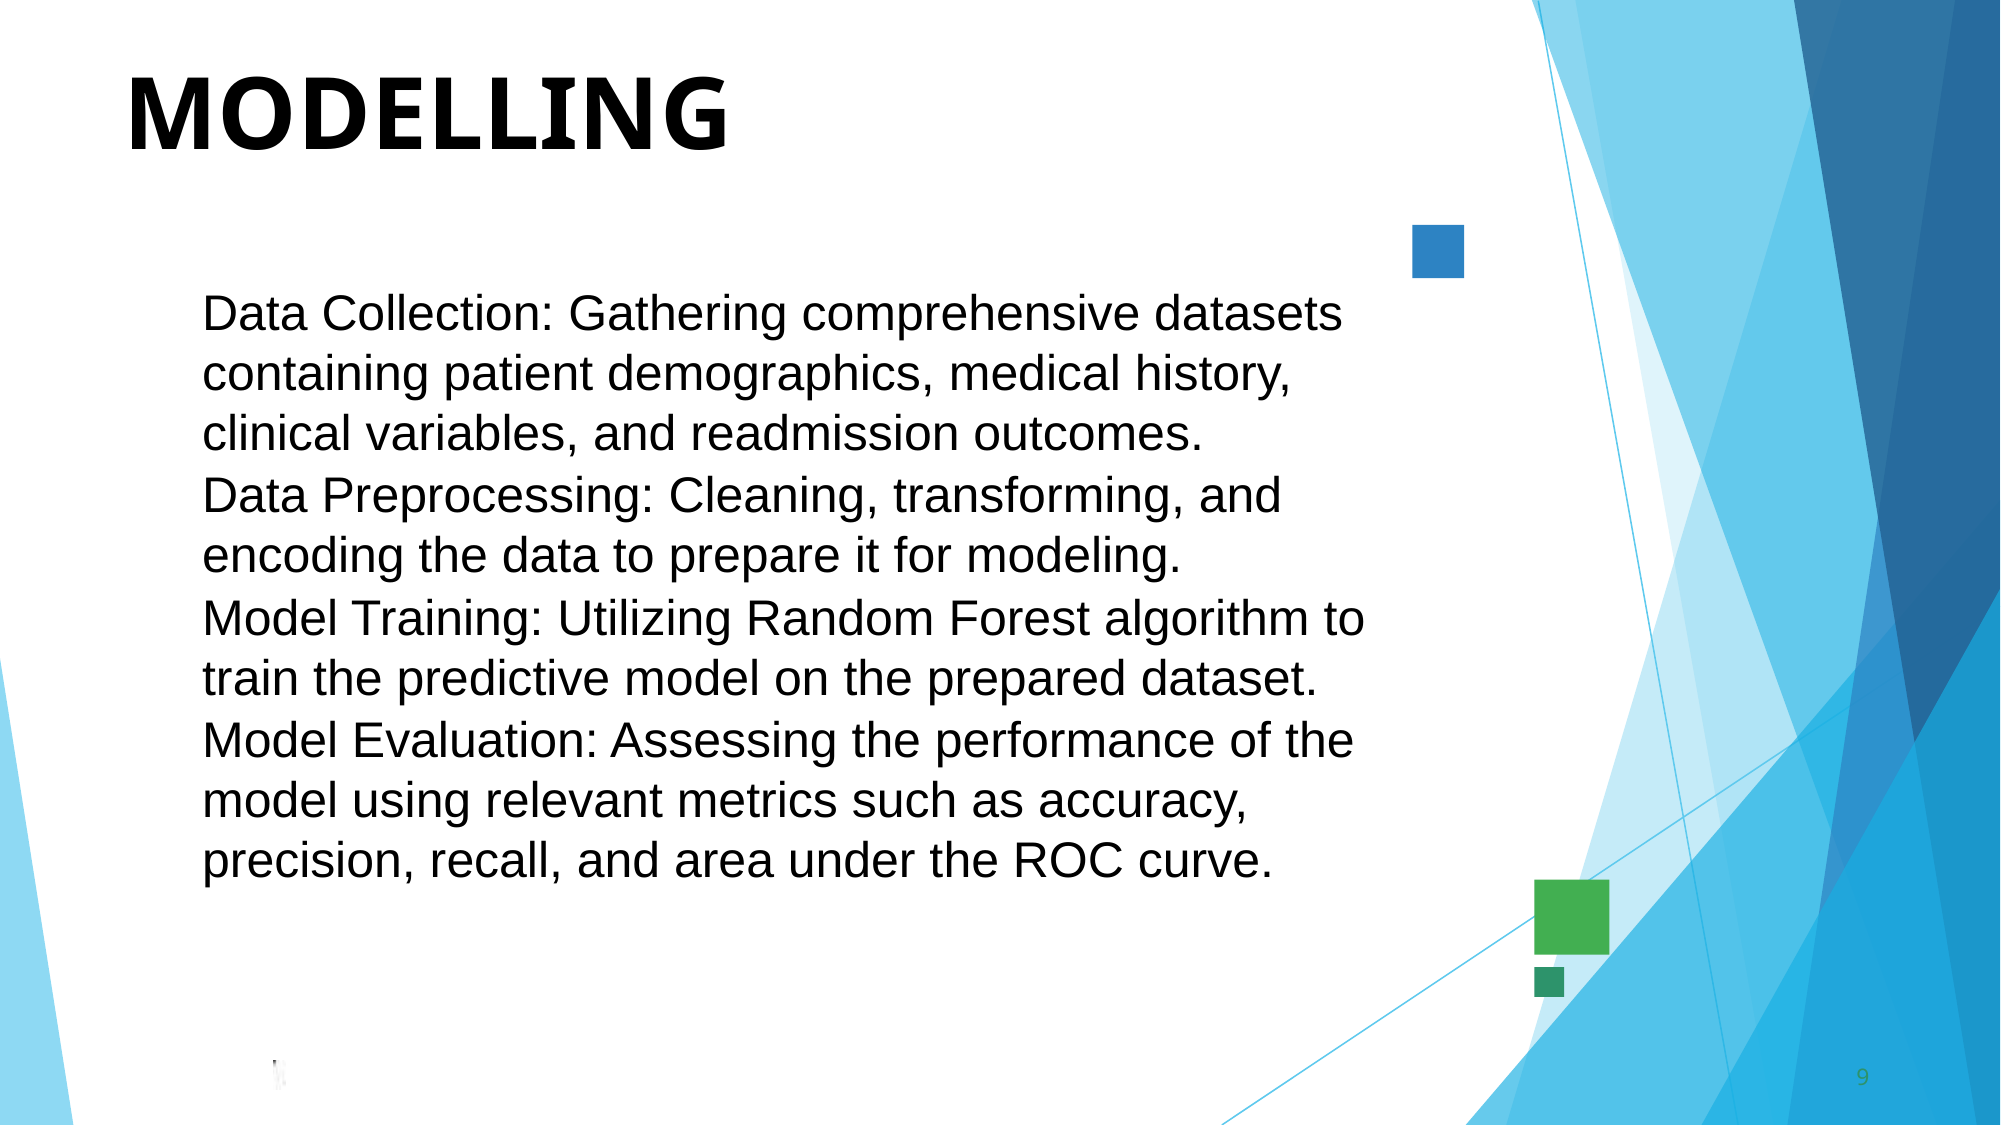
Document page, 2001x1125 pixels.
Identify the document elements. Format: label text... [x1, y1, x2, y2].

text_box [1534, 967, 1565, 997]
text_box Data Collection: Gathering comprehensive datasets containing patient demographics, medical history, clinical variables, and readmission outcomes. Data Preprocessing: Cleaning, transforming, and encoding the data to prepare it for modeling. Model Training: Utilizing Random Forest algorithm to train the predictive model on the prepared dataset. Model Evaluation: Assessing the performance of the model using relevant metrics such as accuracy, precision, recall, and area under the ROC curve. [199, 278, 1374, 967]
text_box [1849, 1061, 1888, 1095]
text_box MODELLING [121, 47, 782, 170]
text_box [1534, 879, 1610, 955]
picture [273, 1060, 287, 1091]
text_box [1412, 224, 1465, 279]
